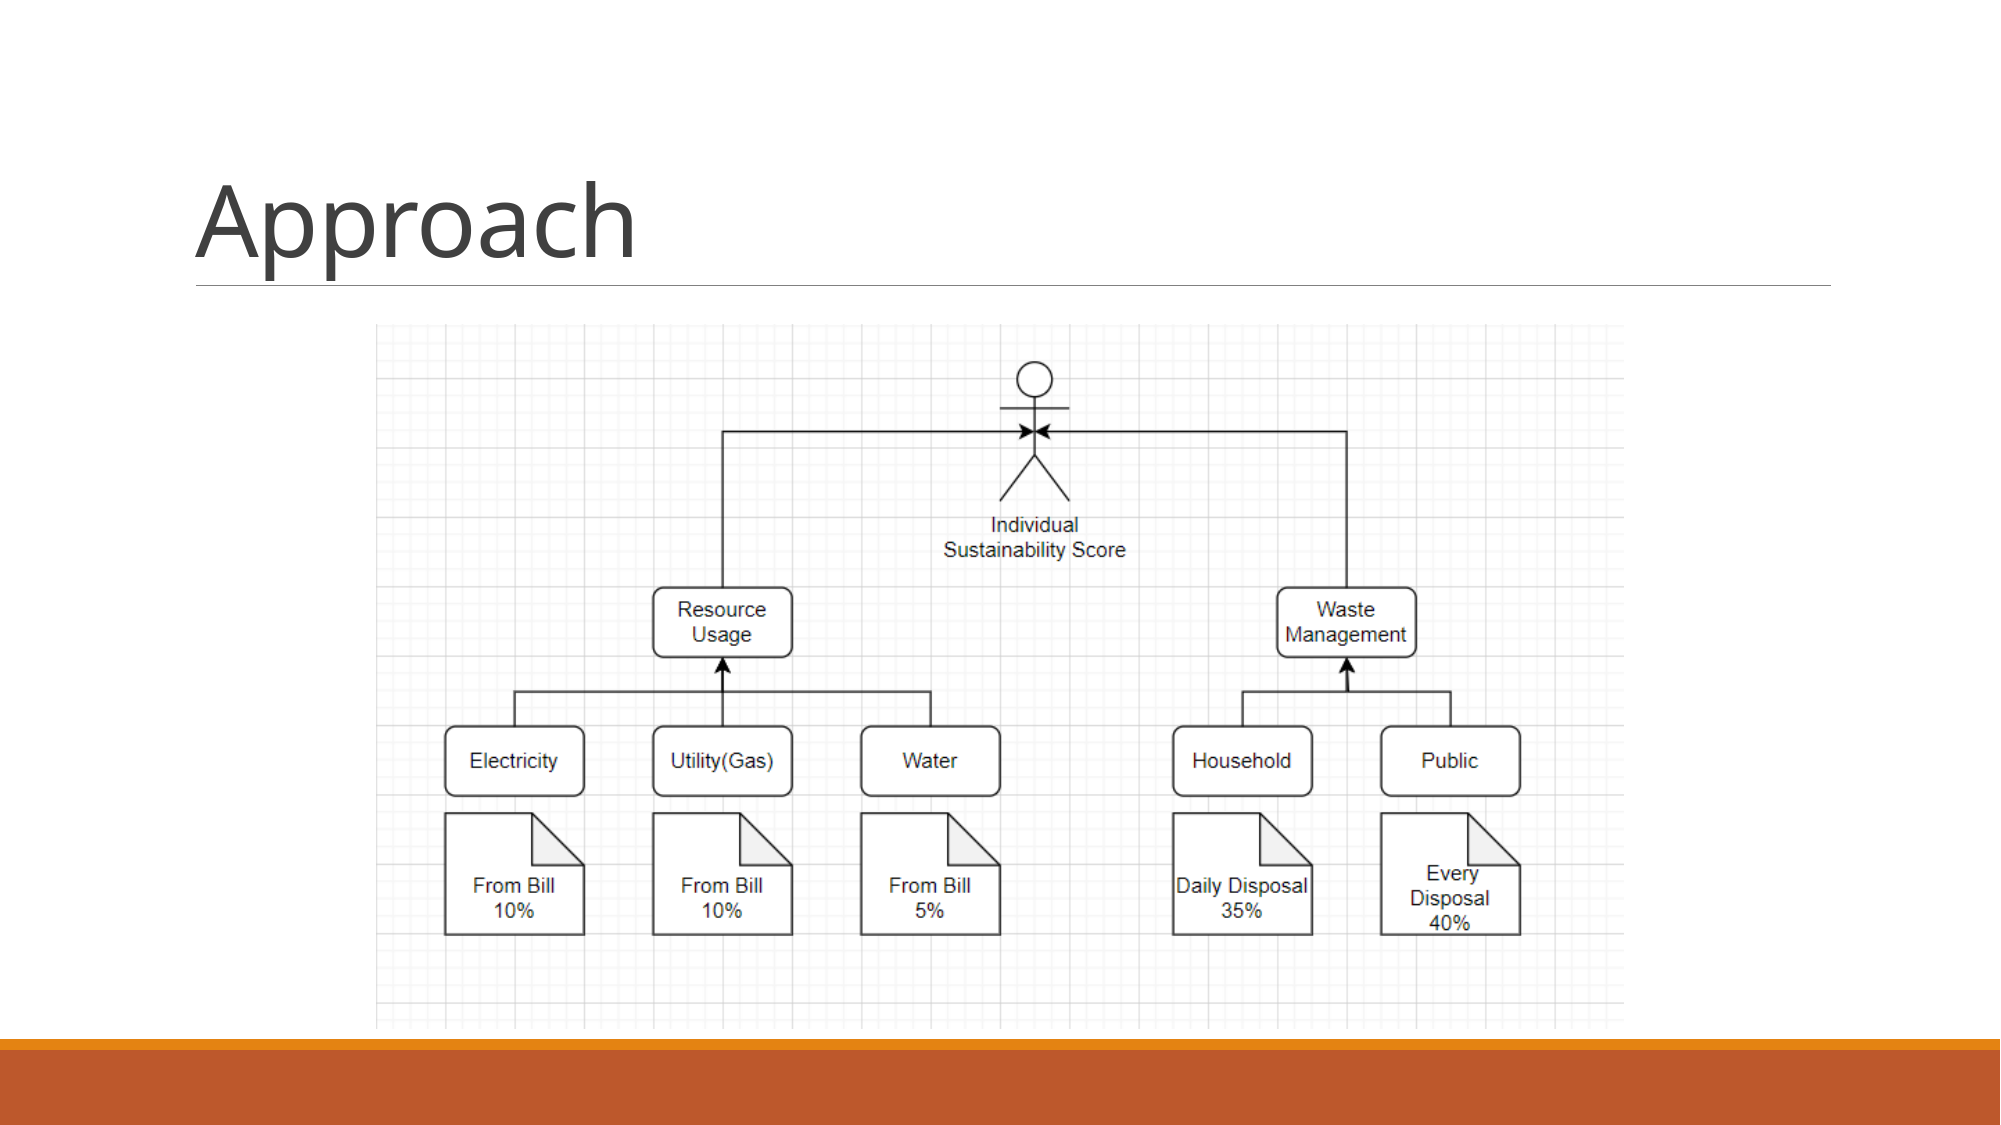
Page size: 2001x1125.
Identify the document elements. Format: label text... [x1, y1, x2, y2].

title Approach [180, 47, 1830, 285]
picture [375, 323, 1625, 1029]
